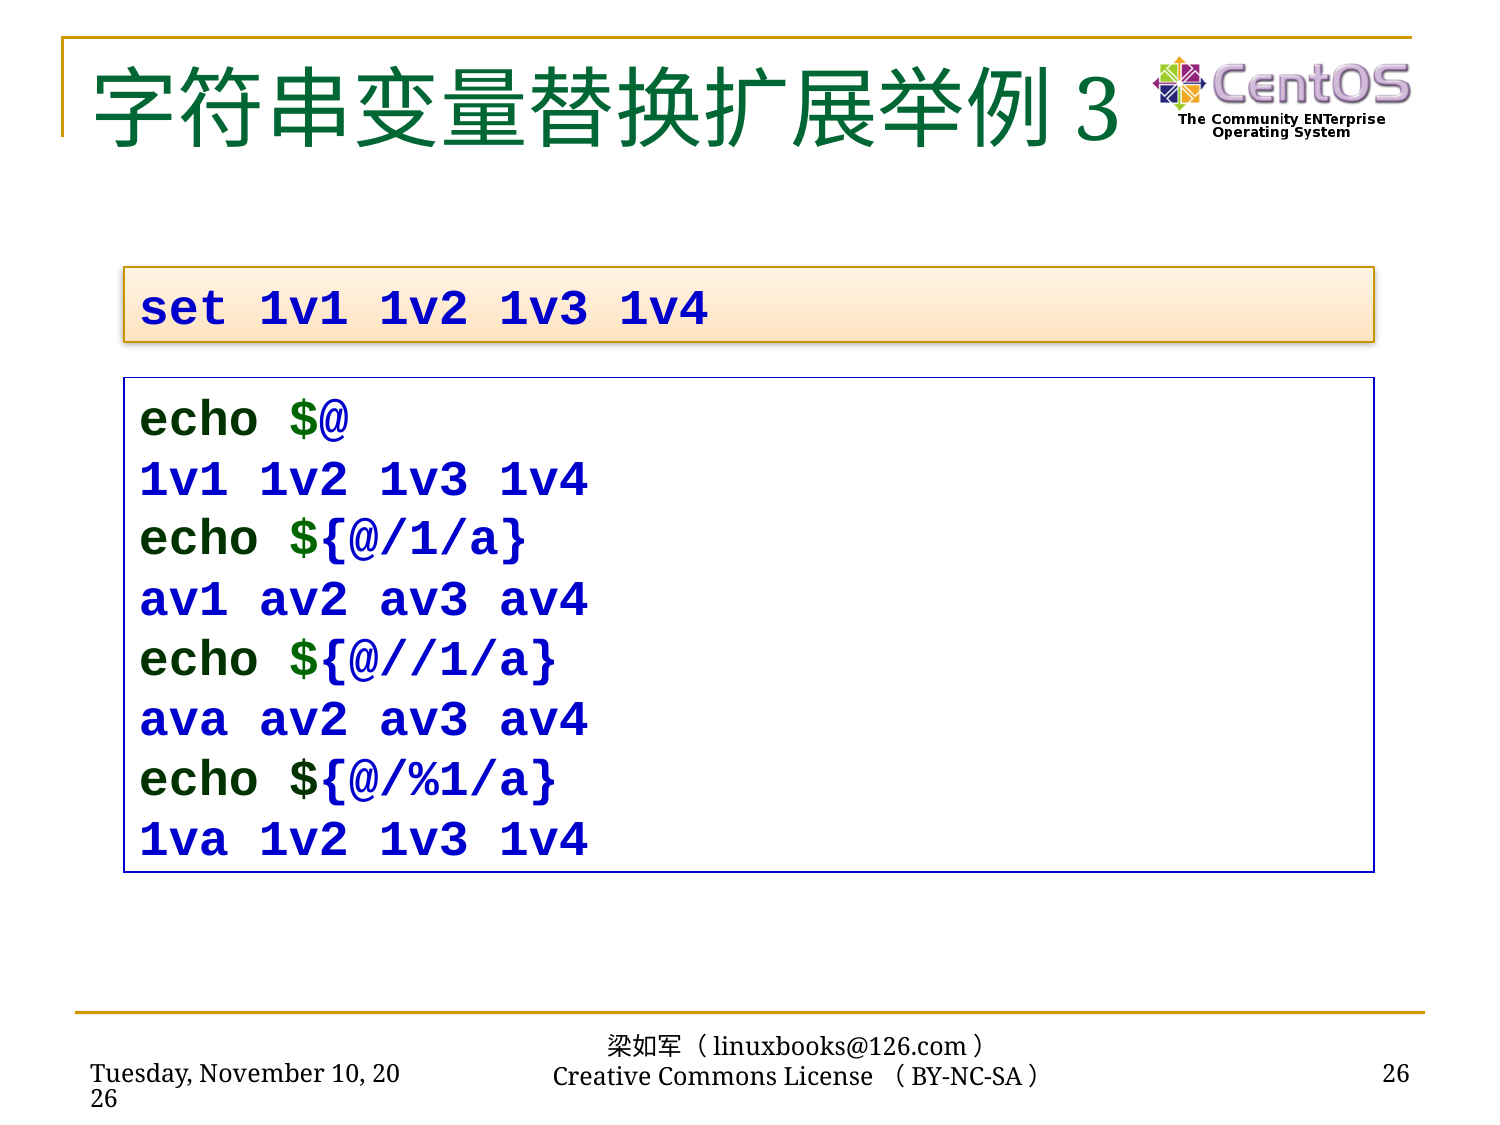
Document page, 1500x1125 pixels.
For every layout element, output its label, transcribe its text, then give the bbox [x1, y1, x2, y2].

title 字符串变量替换扩展举例3 [74, 45, 1426, 233]
footer 梁如军（linuxbooks@126.com） Creative Commons License（BY-NC-SA） [359, 1022, 1247, 1099]
text_box set 1v1 1v2 1v3 1v4 [123, 266, 1375, 343]
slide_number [74, 1023, 426, 1100]
slide_number 26 [1074, 1023, 1426, 1100]
text_box echo $@ 1v1 1v2 1v3 1v4 echo ${@/1/a} av1 av2 av3 av4 echo ${@//1/a} ava av2 av3 av4 echo ${@/%1/a} 1va 1v2 1v3 1v4 [123, 377, 1374, 873]
